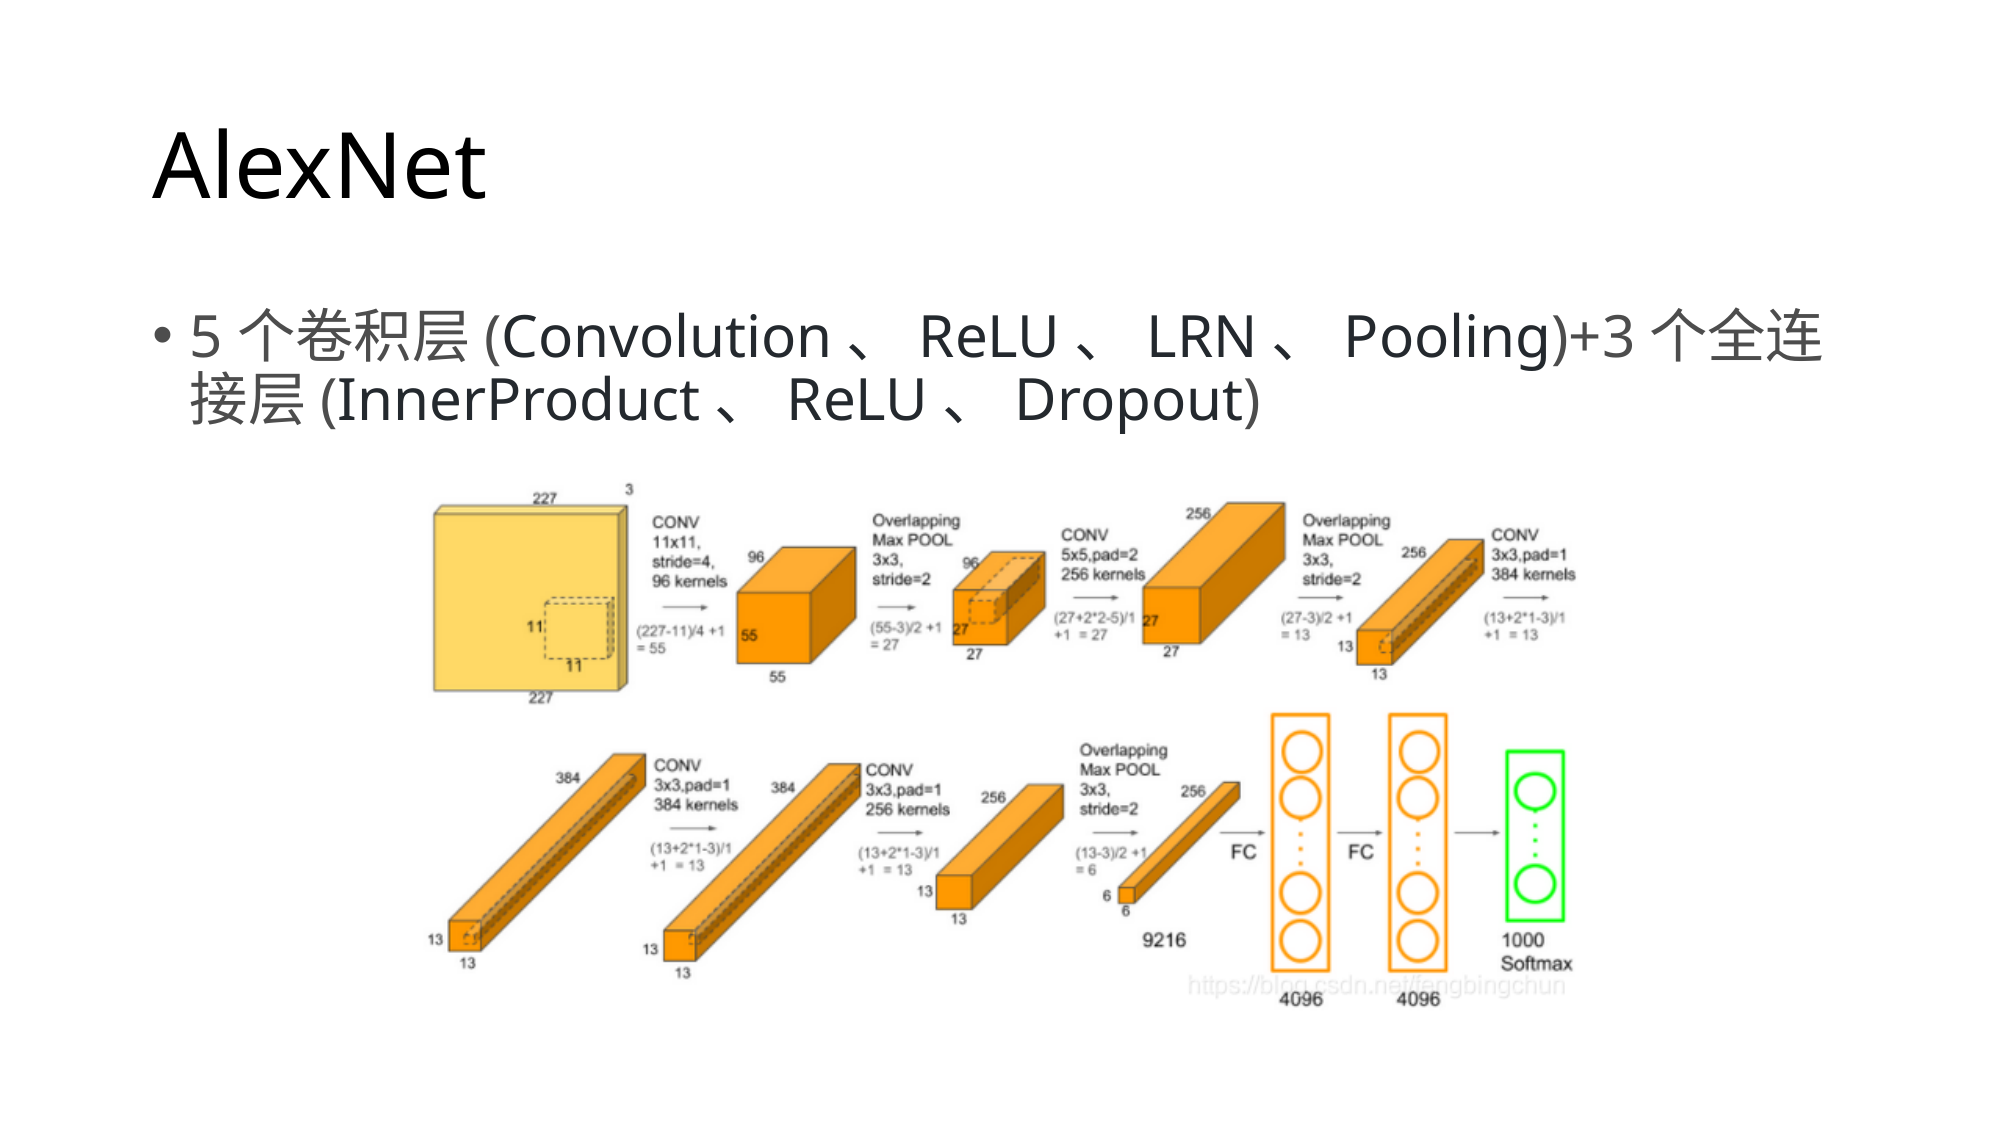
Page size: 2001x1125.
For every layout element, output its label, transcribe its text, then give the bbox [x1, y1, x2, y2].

list 5个卷积层(Convolution、ReLU、LRN、Pooling)+3个全连接层(InnerProduct、ReLU、Dropout) [137, 299, 1863, 1014]
picture [421, 478, 1579, 1014]
title AlexNet [137, 59, 1863, 278]
